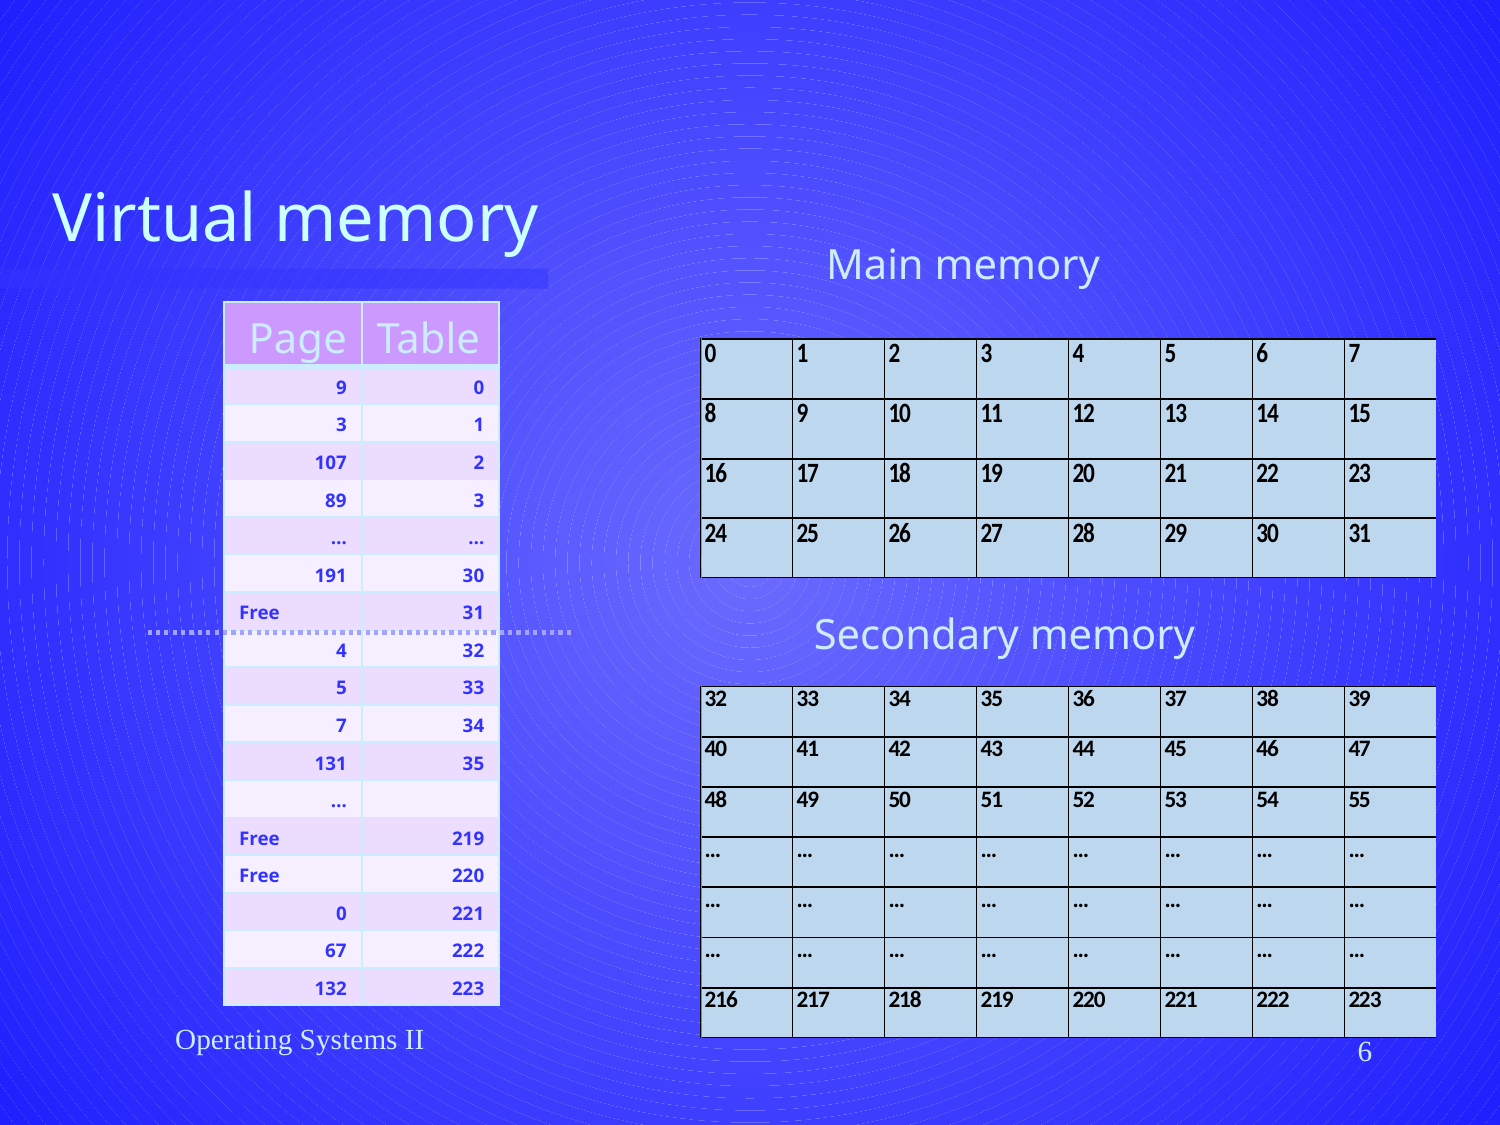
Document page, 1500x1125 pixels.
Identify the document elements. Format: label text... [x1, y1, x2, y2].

table_cell 191 [225, 555, 361, 591]
table_cell 222 [363, 931, 498, 967]
table_cell 221 [363, 894, 498, 929]
table_cell 31 [363, 593, 498, 629]
table_cell 32 [363, 633, 498, 666]
table_cell [363, 781, 498, 817]
table_cell 34 [363, 706, 498, 741]
table_cell 67 [225, 931, 361, 967]
table_cell 30 [363, 555, 498, 591]
table_cell Free [225, 856, 361, 892]
table_header Table [363, 303, 498, 364]
table_cell 89 [225, 480, 361, 516]
table_cell … [225, 781, 361, 817]
table_cell Free [225, 818, 361, 854]
table_cell 131 [225, 743, 361, 779]
table_cell 219 [363, 818, 498, 854]
title Virtual memory [37, 75, 1313, 263]
table_header Page [225, 303, 361, 364]
table_cell 220 [363, 856, 498, 892]
table_cell … [225, 518, 361, 554]
table_cell 35 [363, 743, 498, 779]
table_cell 3 [225, 405, 361, 441]
table_cell 107 [225, 443, 361, 479]
table_cell Free [225, 593, 361, 629]
table_cell 33 [363, 668, 498, 704]
table_cell 3 [363, 480, 498, 516]
footer Operating Systems II [62, 1012, 538, 1088]
text_box Main memory [811, 229, 1115, 296]
table_cell 223 [363, 969, 498, 1004]
table_cell … [363, 518, 498, 554]
picture [699, 685, 1438, 1039]
table_cell 9 [225, 370, 361, 403]
table_cell 2 [363, 443, 498, 479]
table_cell 0 [363, 370, 498, 403]
table_cell 132 [225, 969, 361, 1004]
table_cell 5 [225, 668, 361, 704]
text_box Secondary memory [798, 599, 1210, 666]
slide_number 6 [1074, 1039, 1388, 1100]
table_cell 4 [225, 633, 361, 666]
table_cell 1 [363, 405, 498, 441]
picture [699, 338, 1438, 580]
table_cell 7 [225, 706, 361, 741]
table_cell 0 [225, 894, 361, 929]
